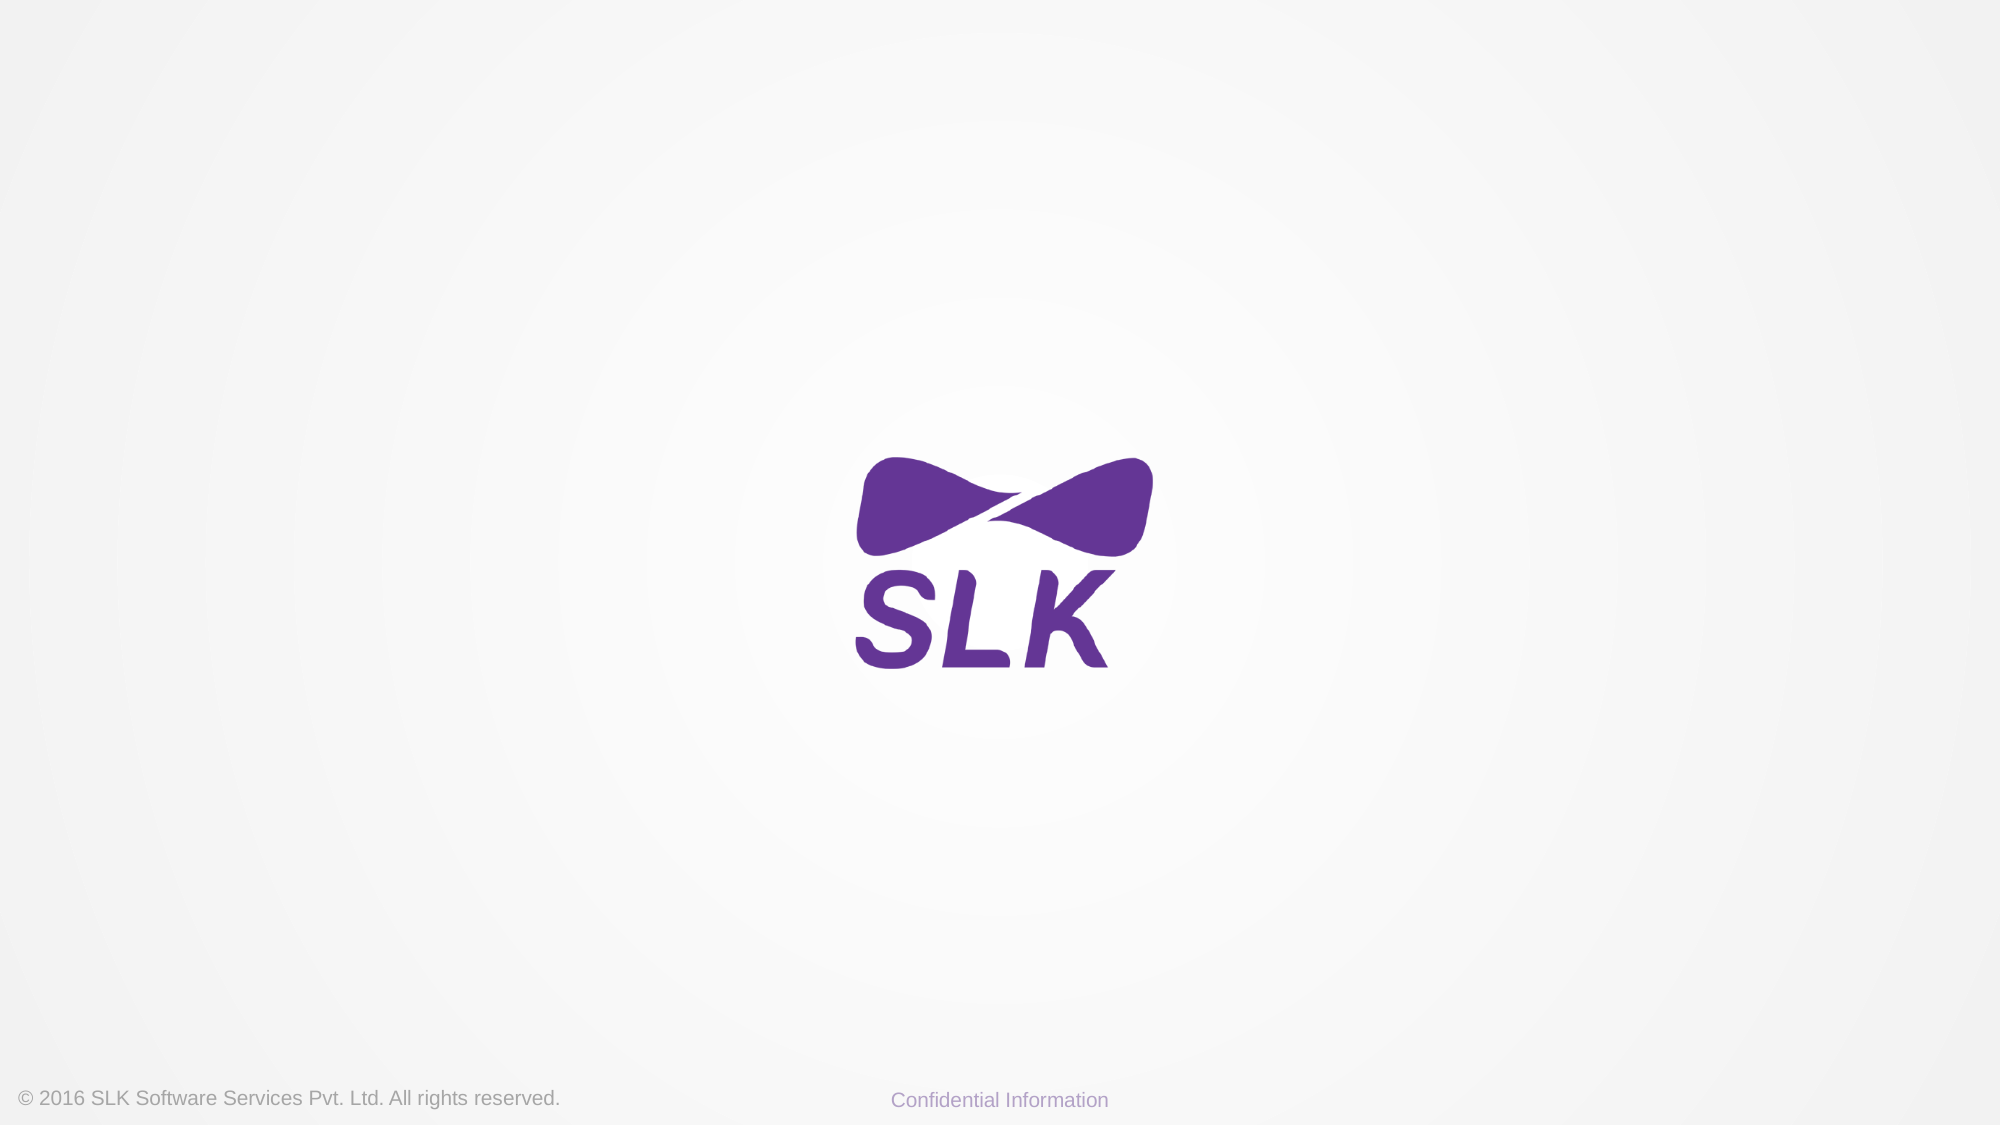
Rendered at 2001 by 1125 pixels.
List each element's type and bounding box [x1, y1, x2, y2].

picture [821, 383, 1179, 742]
